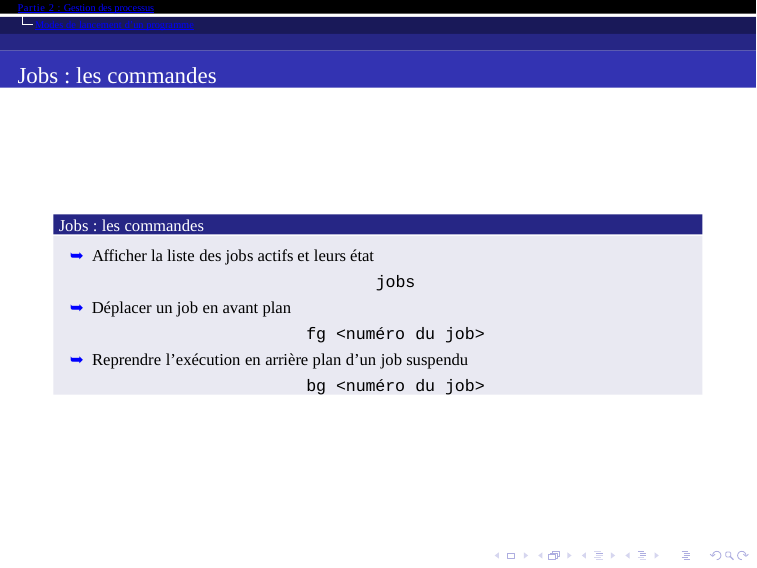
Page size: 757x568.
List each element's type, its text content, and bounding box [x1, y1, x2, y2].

text_box Jobs : les commandes [53, 214, 703, 235]
text_box [0, 42, 756, 50]
text_box Partie 2 : Gestion des processus [0, 0, 756, 14]
text_box ➥ Afficher la liste des jobs actifs et leurs état jobs ➥ Déplacer un job en avant plan fg <numéro du job> ➥ Reprendre l’exécution en arrière plan d’un job suspendu bg <numéro du job> [53, 235, 703, 395]
text_box Jobs : les commandes [0, 50, 756, 88]
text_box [0, 15, 757, 35]
